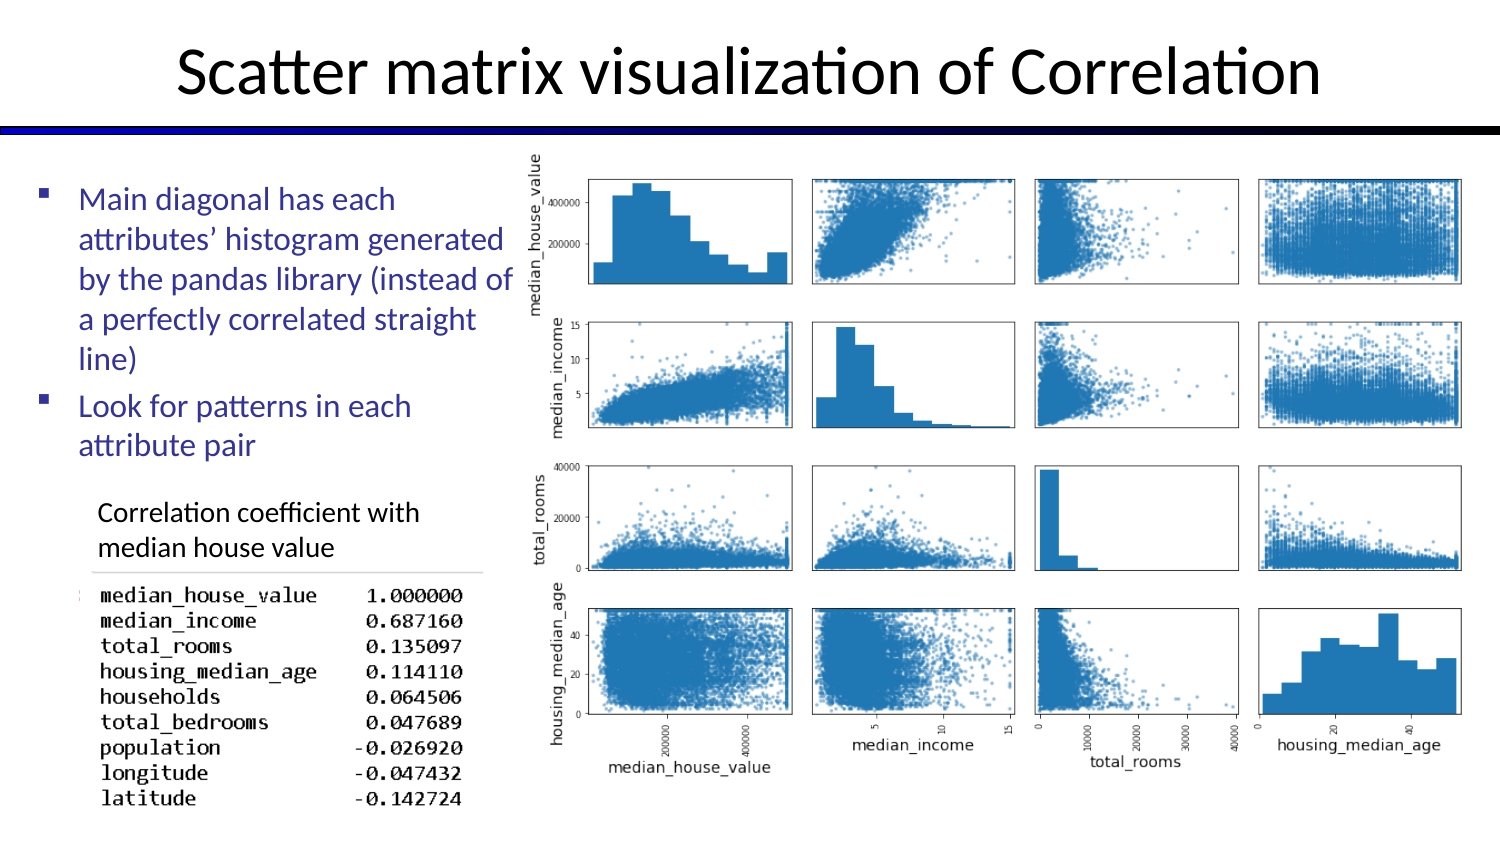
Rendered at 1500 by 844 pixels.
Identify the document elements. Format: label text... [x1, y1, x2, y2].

text_box Correlation coefficient with median house value [83, 485, 513, 571]
list Main diagonal has each attributes’ histogram generated by the pandas library (instead of a perfectly correlated straight line) Look for patterns in each attribute pair [24, 171, 513, 754]
picture [78, 571, 484, 810]
title Scatter matrix visualization of Correlation [0, 0, 1500, 138]
picture [518, 142, 1473, 784]
